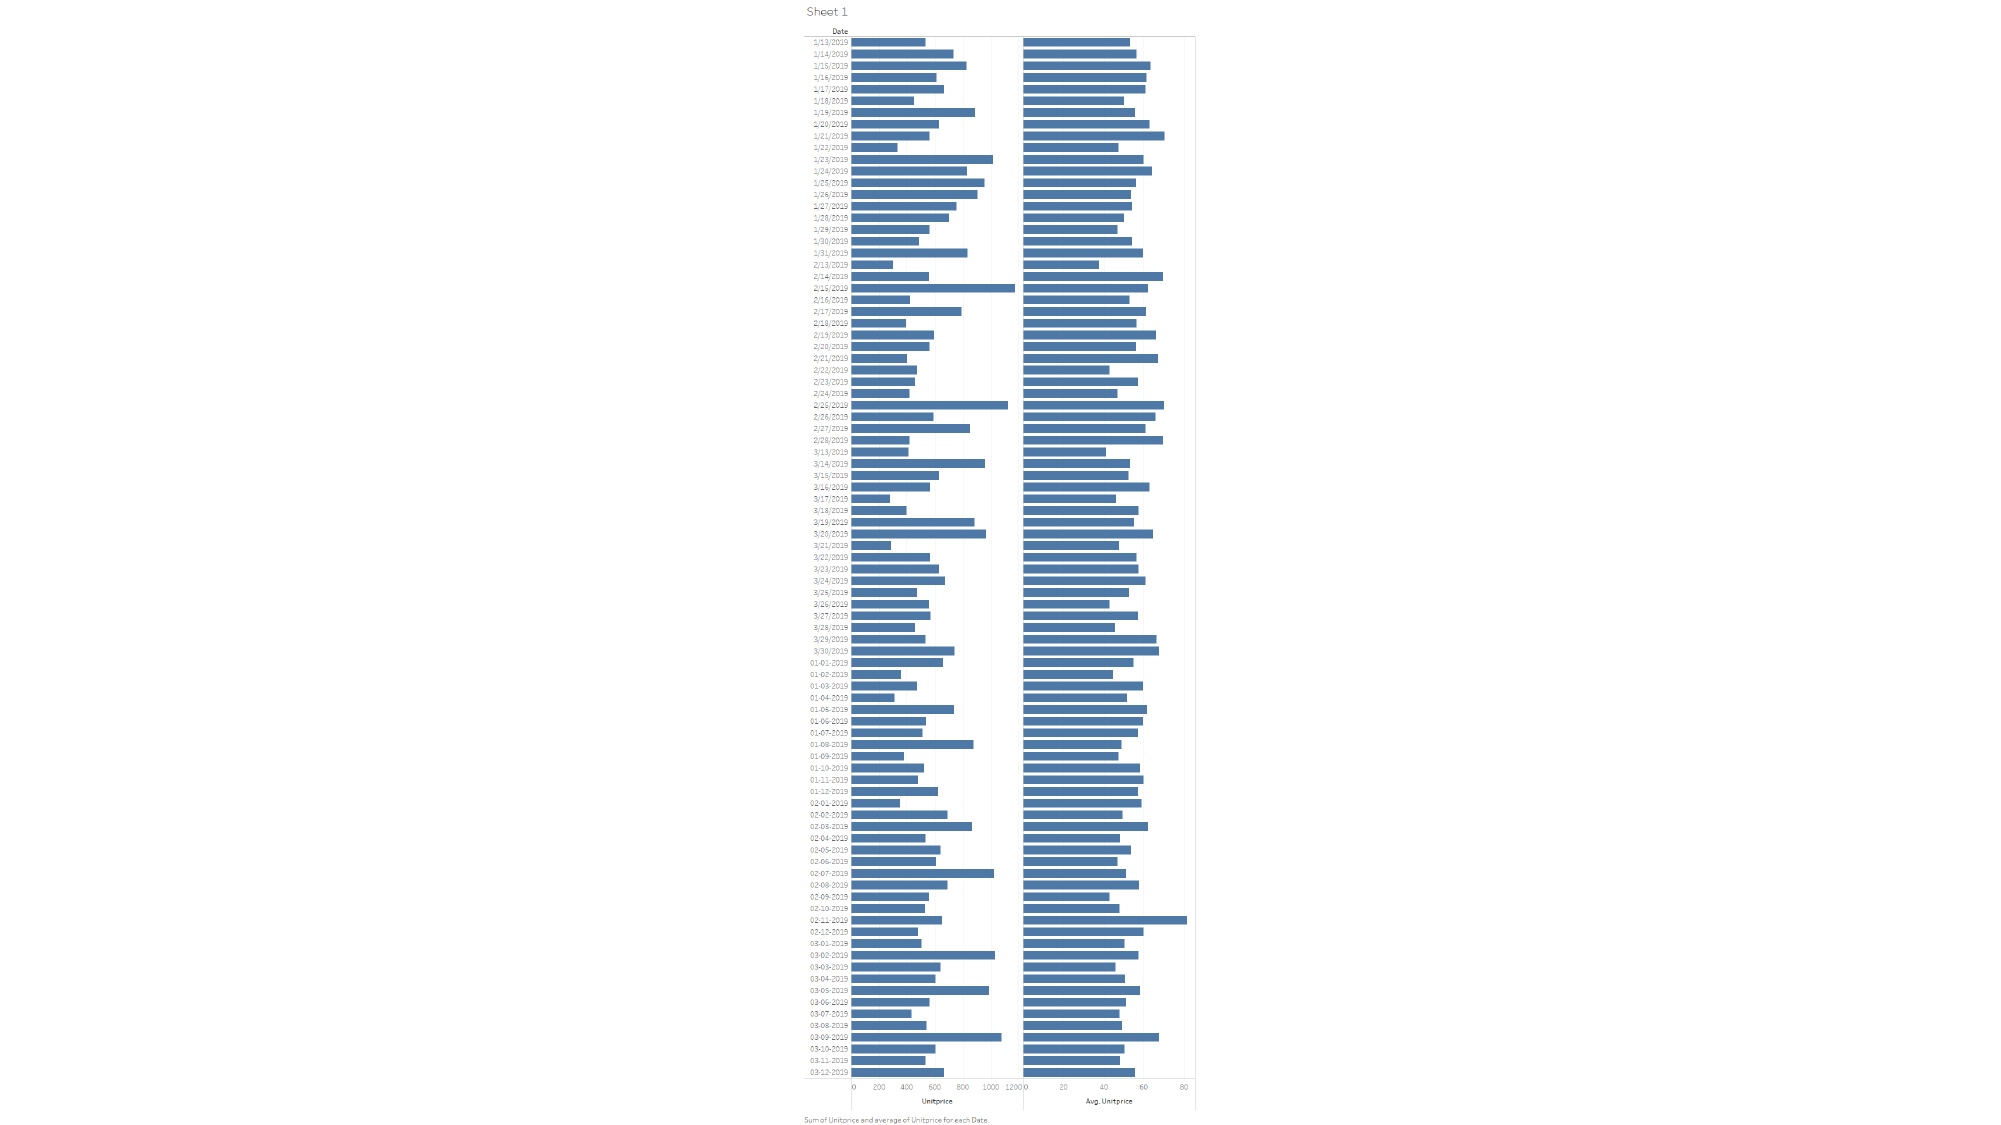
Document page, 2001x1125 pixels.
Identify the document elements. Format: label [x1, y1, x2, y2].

picture [804, 0, 1196, 1125]
